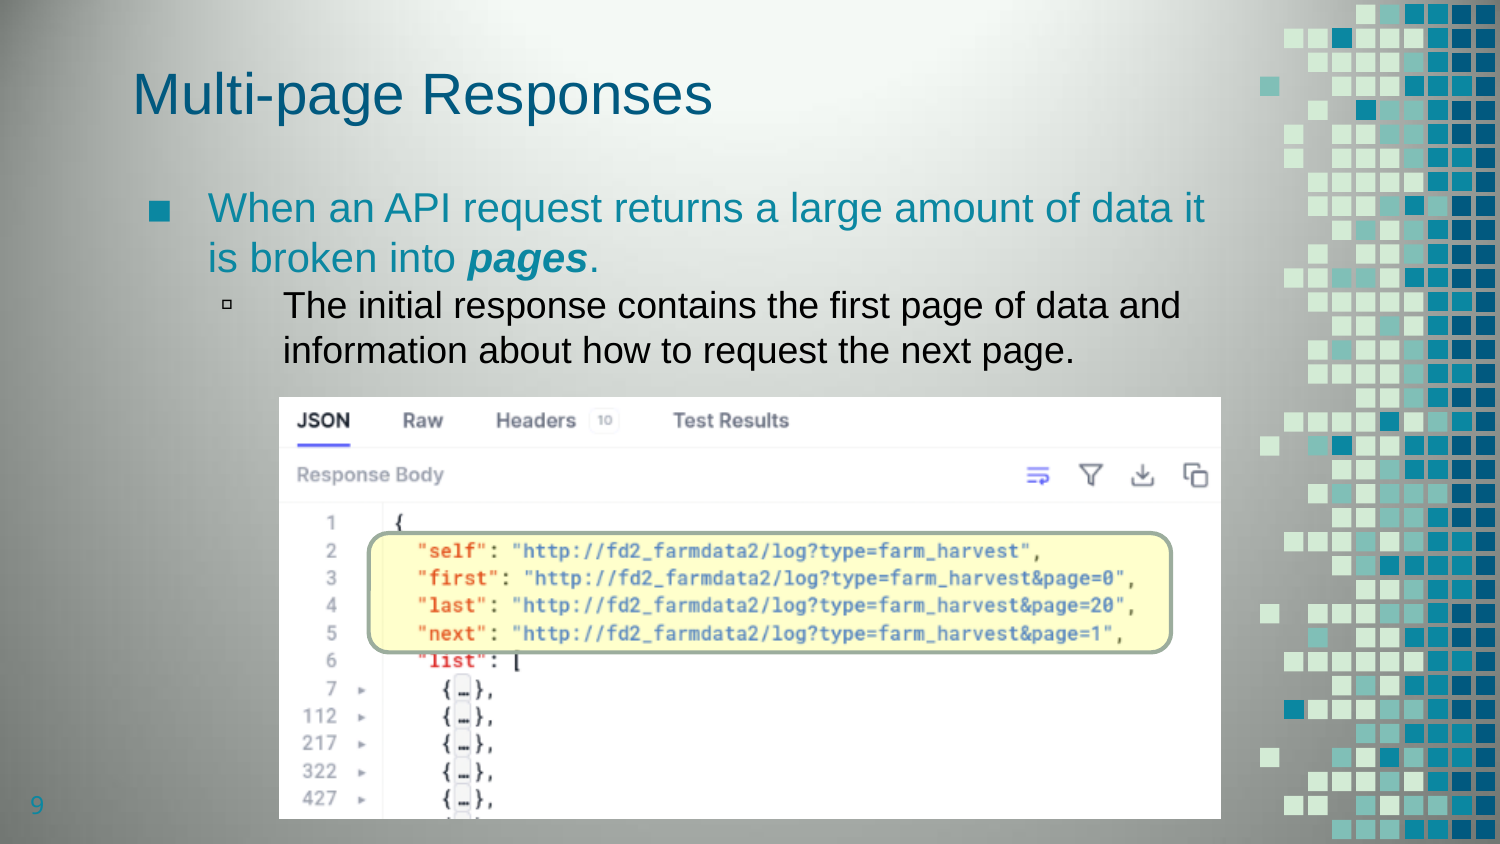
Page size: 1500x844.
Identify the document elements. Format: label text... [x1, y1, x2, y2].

slide_number 9 [15, 774, 105, 839]
title Multi-page Responses [117, 0, 1227, 141]
list When an API request returns a large amount of data it is broken into pages. The initial response contains the first page of data and information about how to request the next page. [117, 166, 1227, 774]
picture [0, 0, 1500, 844]
